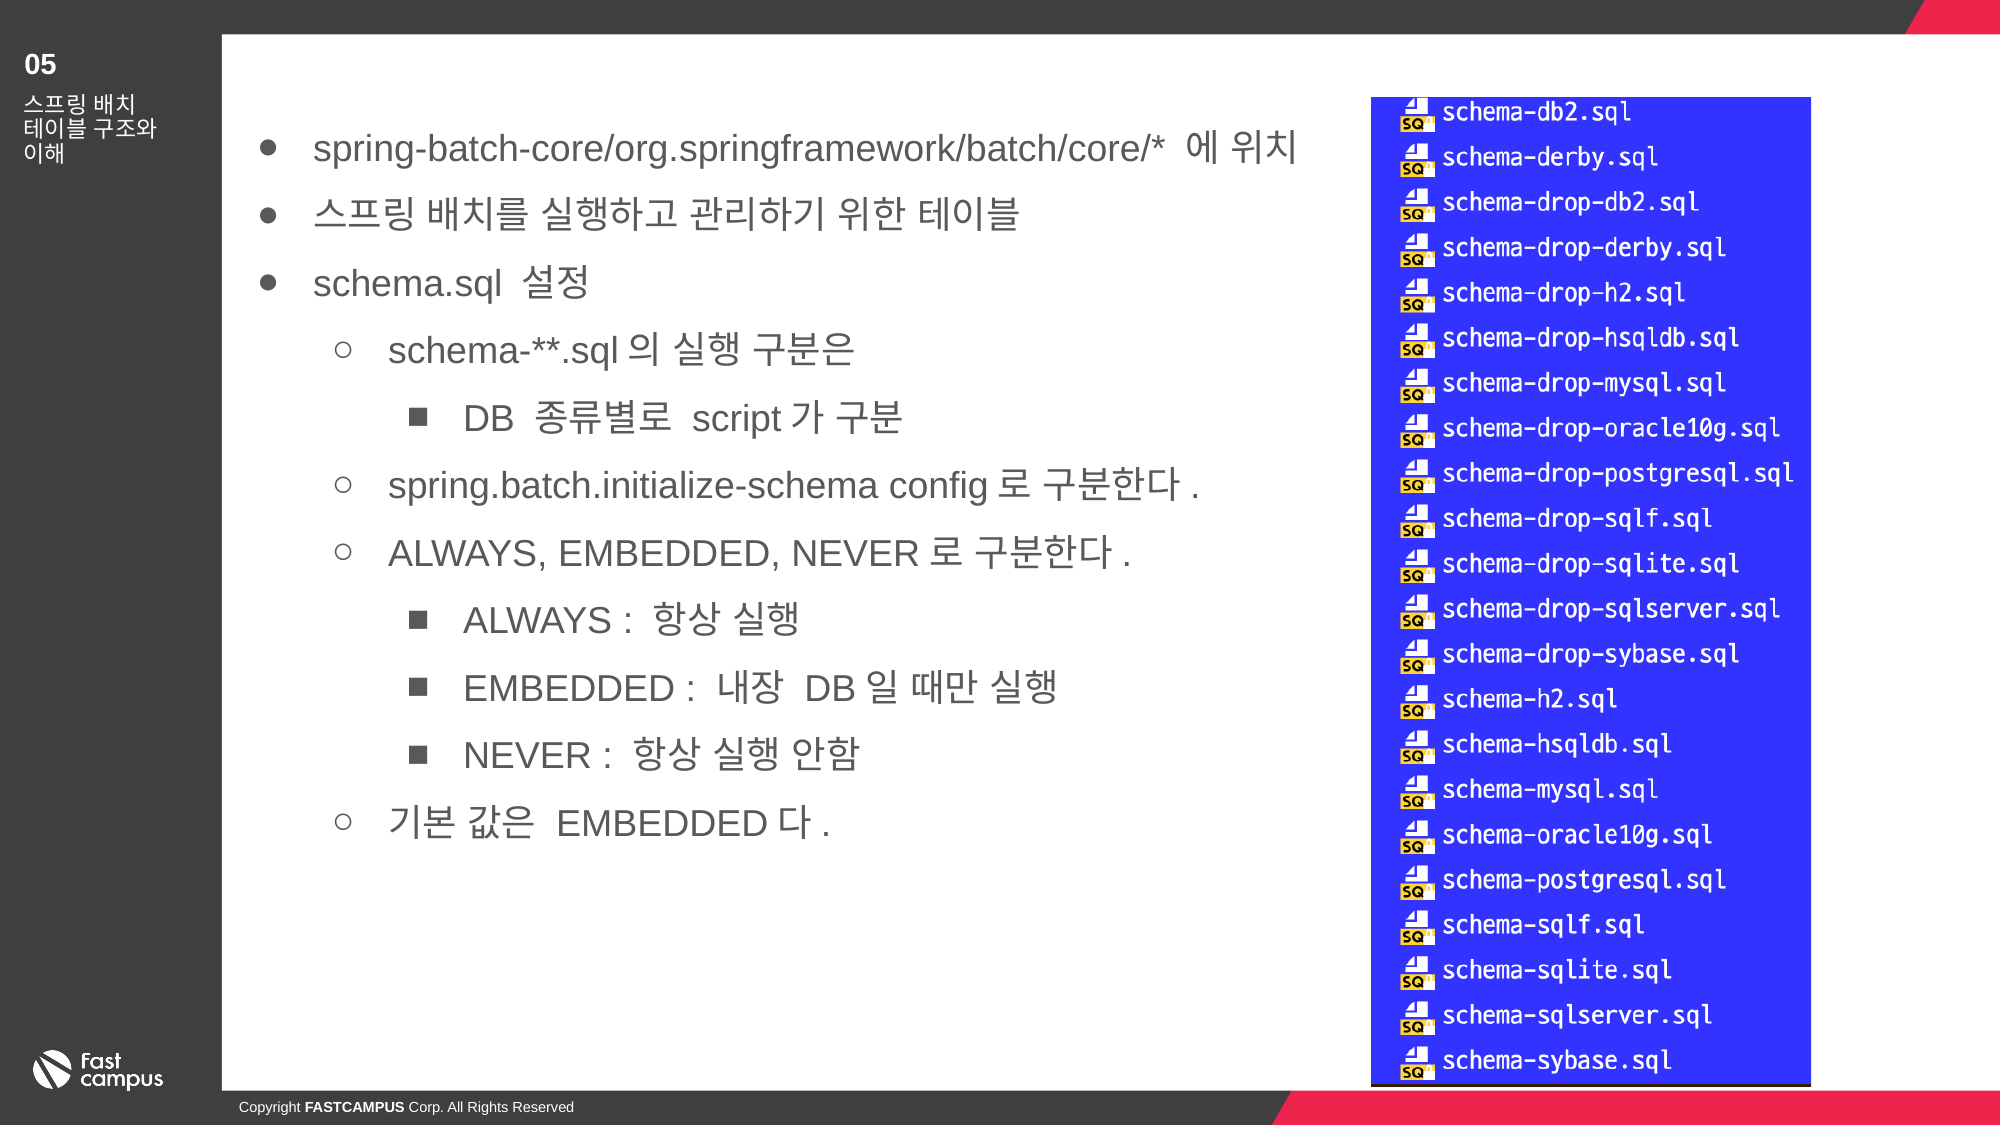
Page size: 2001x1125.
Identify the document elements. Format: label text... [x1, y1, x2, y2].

picture [33, 1050, 163, 1091]
list 05 [9, 41, 410, 93]
picture [1370, 96, 1812, 1087]
text_box spring-batch-core/org.springframework/batch/core/* 에 위치 스프링 배치를 실행하고 관리하기 위한 테이블 schema.sql 설정 schema-**.sql의 실행 구분은 DB 종류별로 script가 구분 spring.batch.initialize-schema config로 구분한다. ALWAYS, EMBEDDED, NEVER로 구분한다. ALWAYS : 항상 실행 EMBEDDED : 내장 DB일 때만 실행 NEVER : 항상 실행 안함 기본 값은 EMBEDDED다. [223, 86, 2000, 1093]
list 스프링 배치 테이블 구조와 이해 [8, 85, 207, 291]
